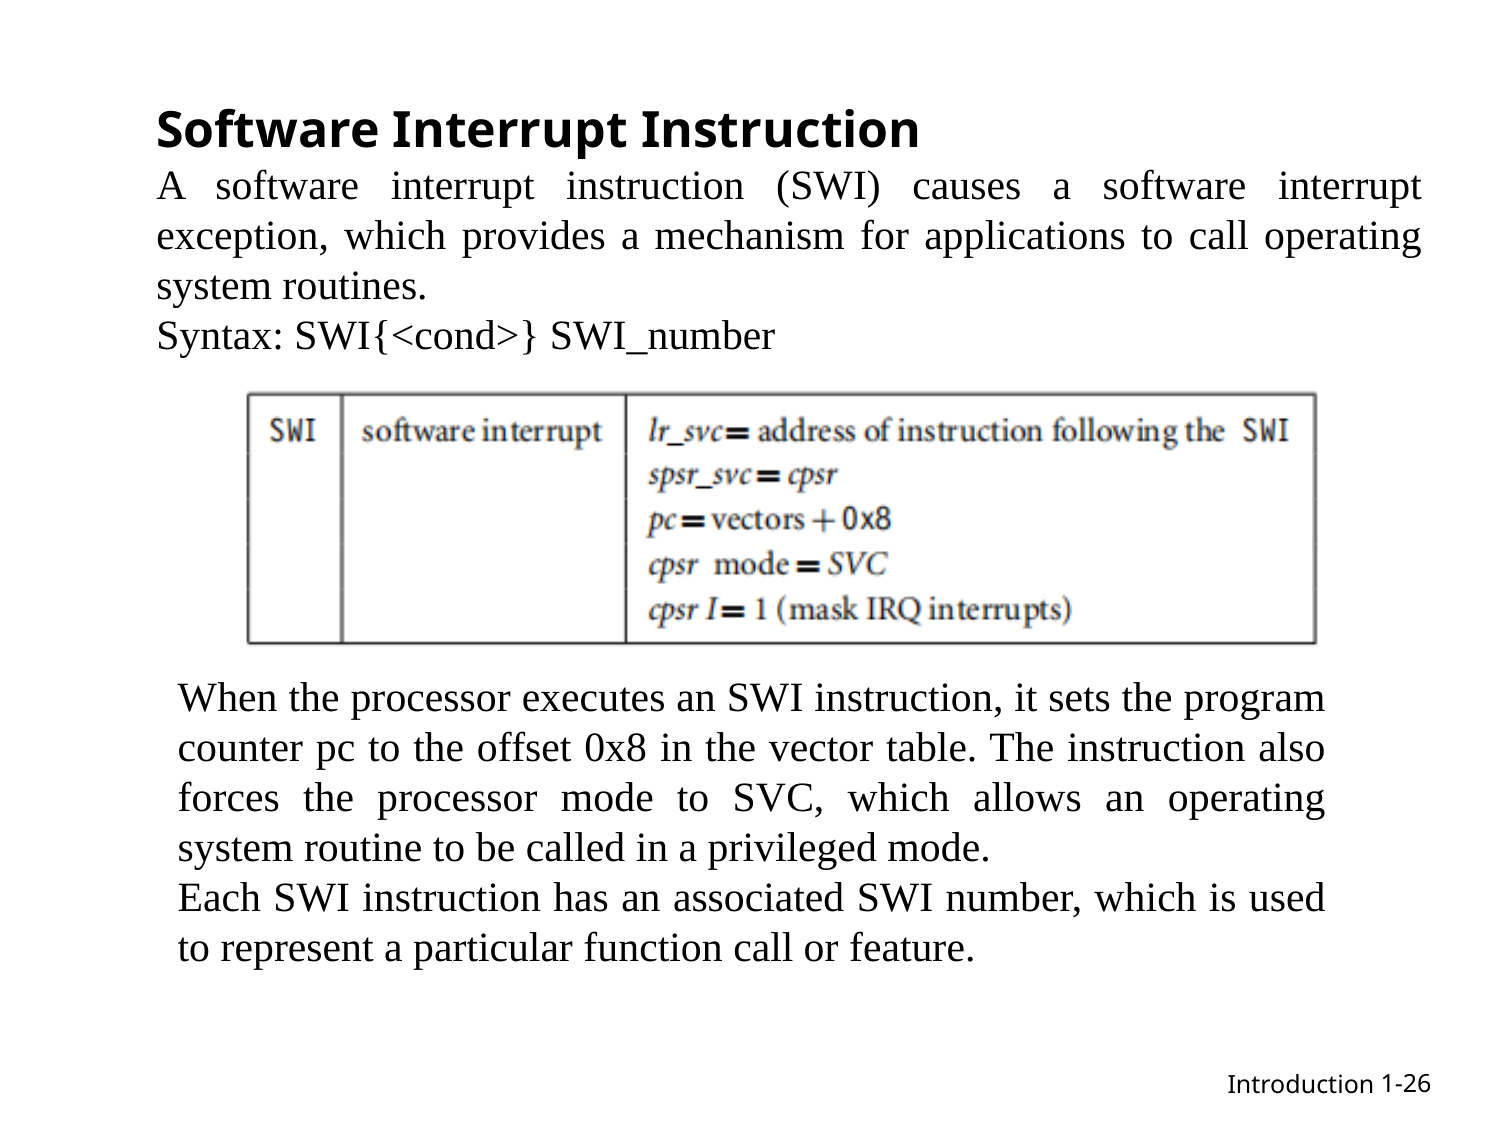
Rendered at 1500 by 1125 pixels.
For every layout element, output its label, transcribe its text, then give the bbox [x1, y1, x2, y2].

text_box When the processor executes an SWI instruction, it sets the program counter pc to the offset 0x8 in the vector table. The instruction also forces the processor mode to SVC, which allows an operating system routine to be called in a privileged mode. Each SWI instruction has an associated SWI number, which is used to represent a particular function call or feature. [162, 662, 1342, 978]
text_box Software Interrupt Instruction A software interrupt instruction (SWI) causes a software interrupt exception, which provides a mechanism for applications to call operating system routines. Syntax: SWI{<cond>} SWI_number [141, 90, 1438, 415]
slide_number 1-26 [1365, 1059, 1477, 1106]
picture [211, 374, 1342, 663]
footer Introduction [914, 1060, 1391, 1109]
